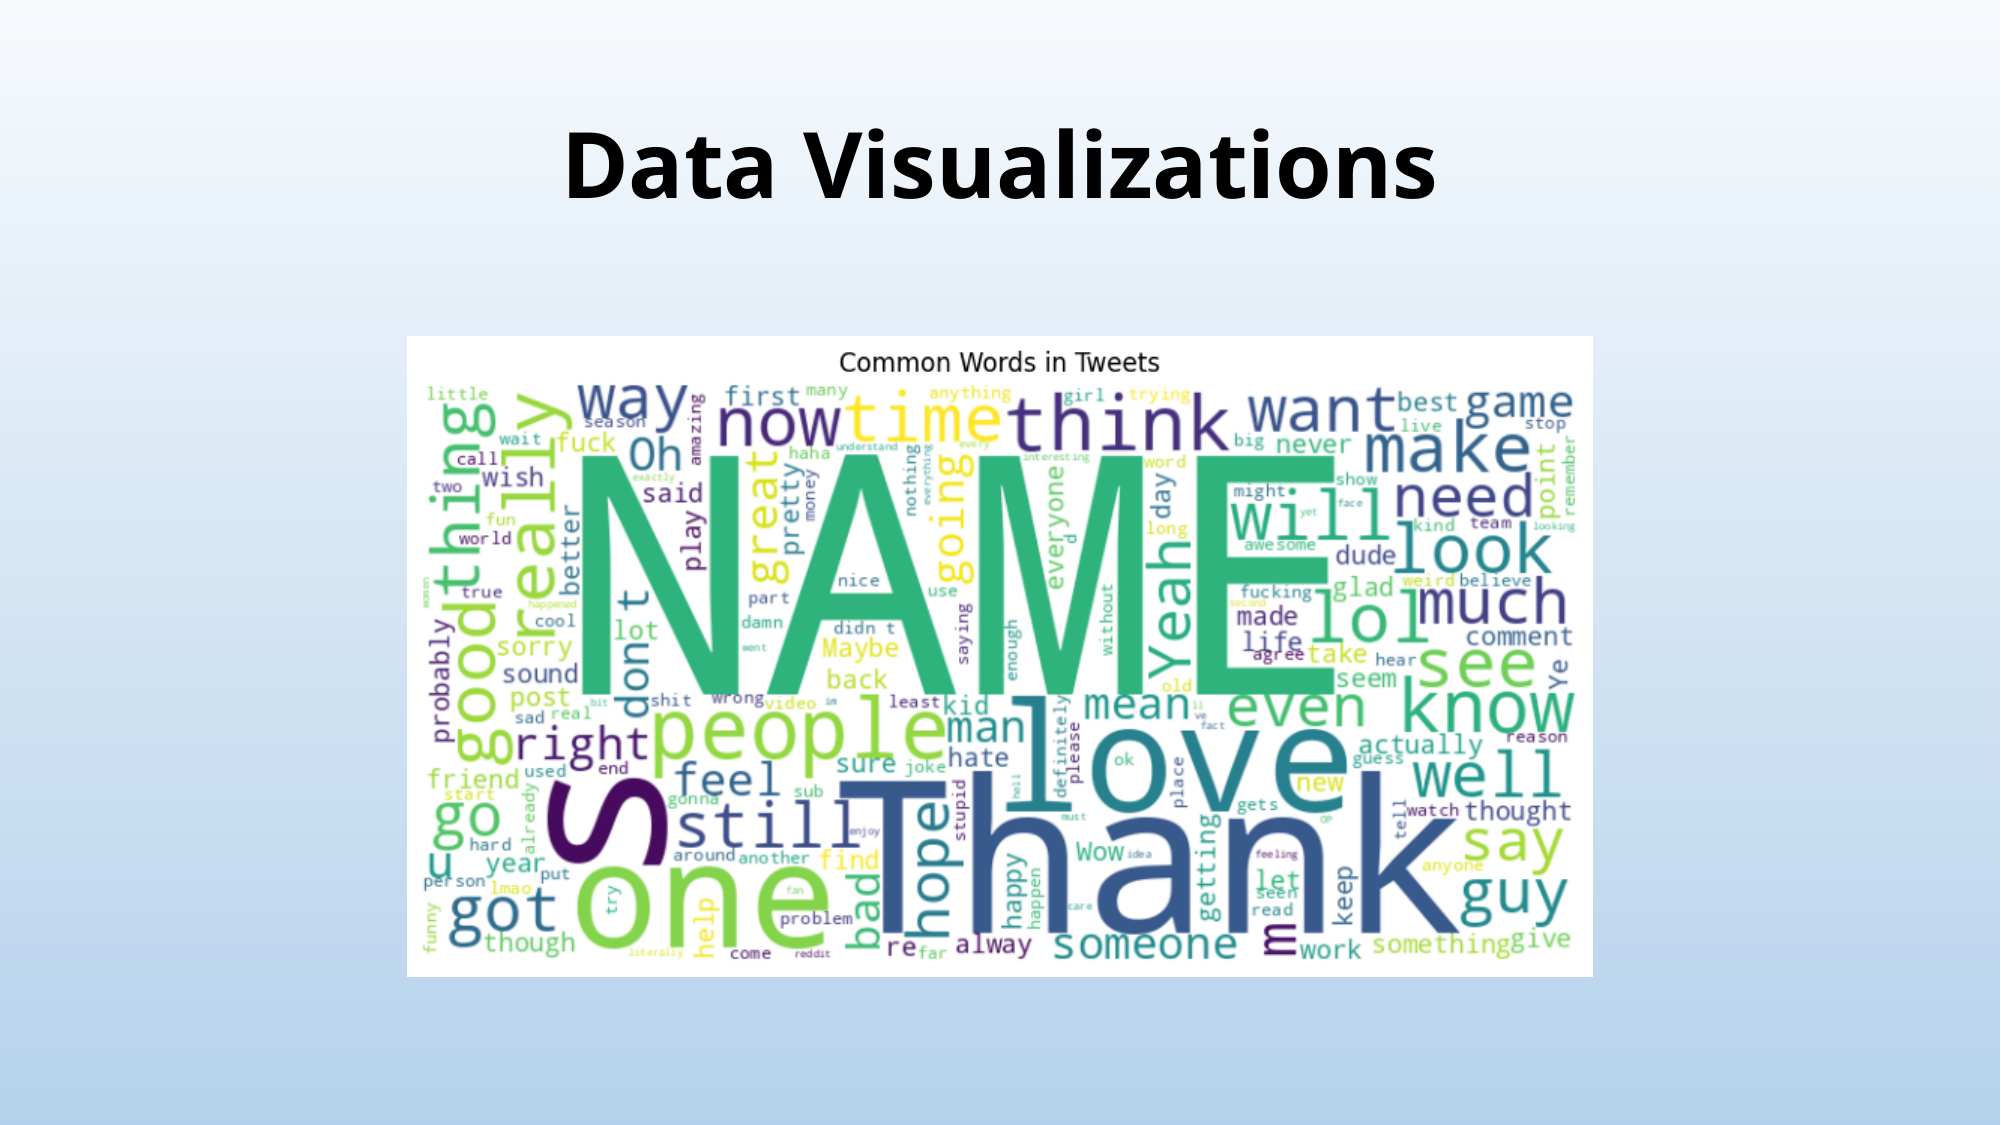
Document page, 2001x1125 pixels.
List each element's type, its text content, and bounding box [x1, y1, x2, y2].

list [407, 336, 1593, 977]
title Data Visualizations [137, 59, 1863, 278]
